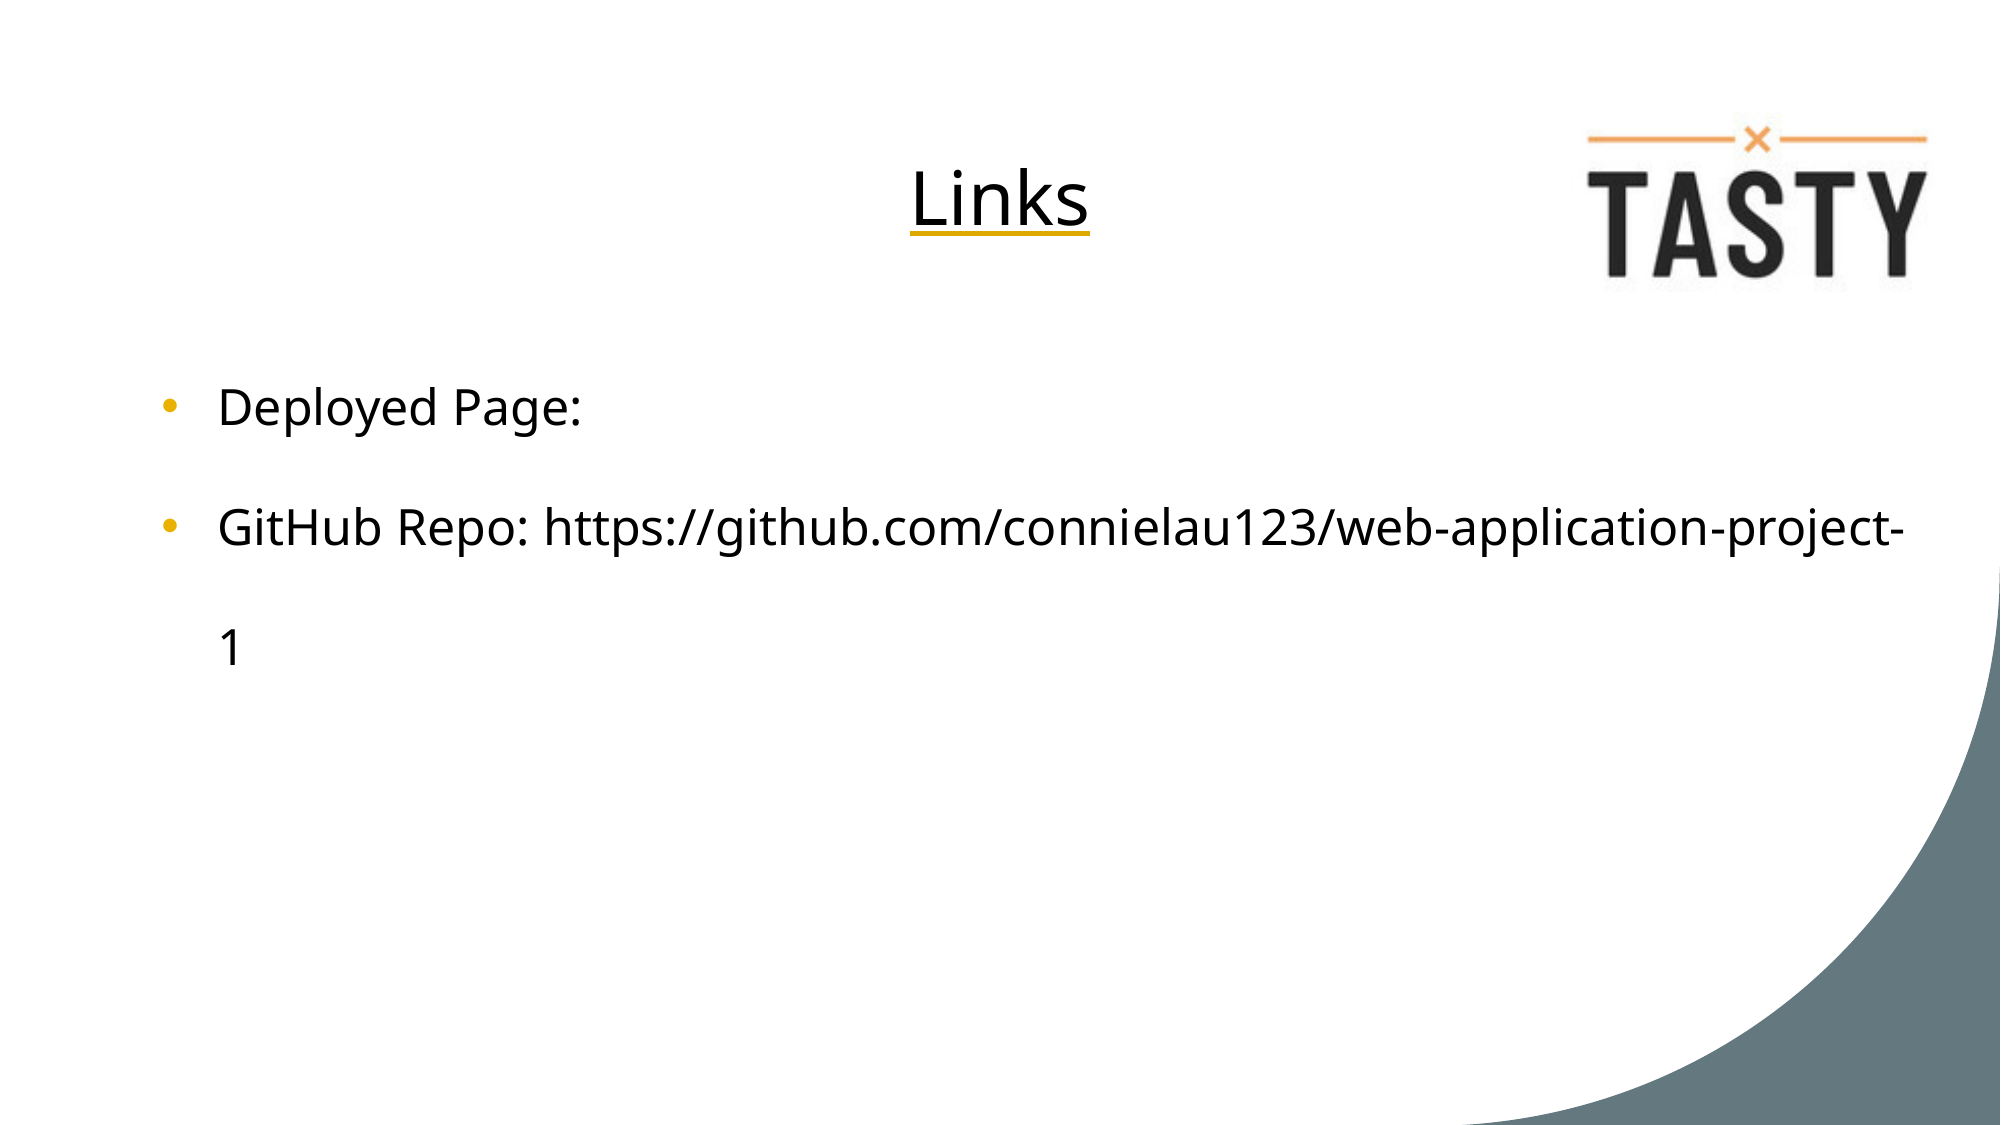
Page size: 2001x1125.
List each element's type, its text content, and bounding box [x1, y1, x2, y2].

text_box Links [894, 142, 1177, 248]
picture [1555, 0, 1961, 406]
text_box Deployed Page: GitHub Repo: https://github.com/connielau123/web-application-project-1 [146, 307, 1923, 683]
